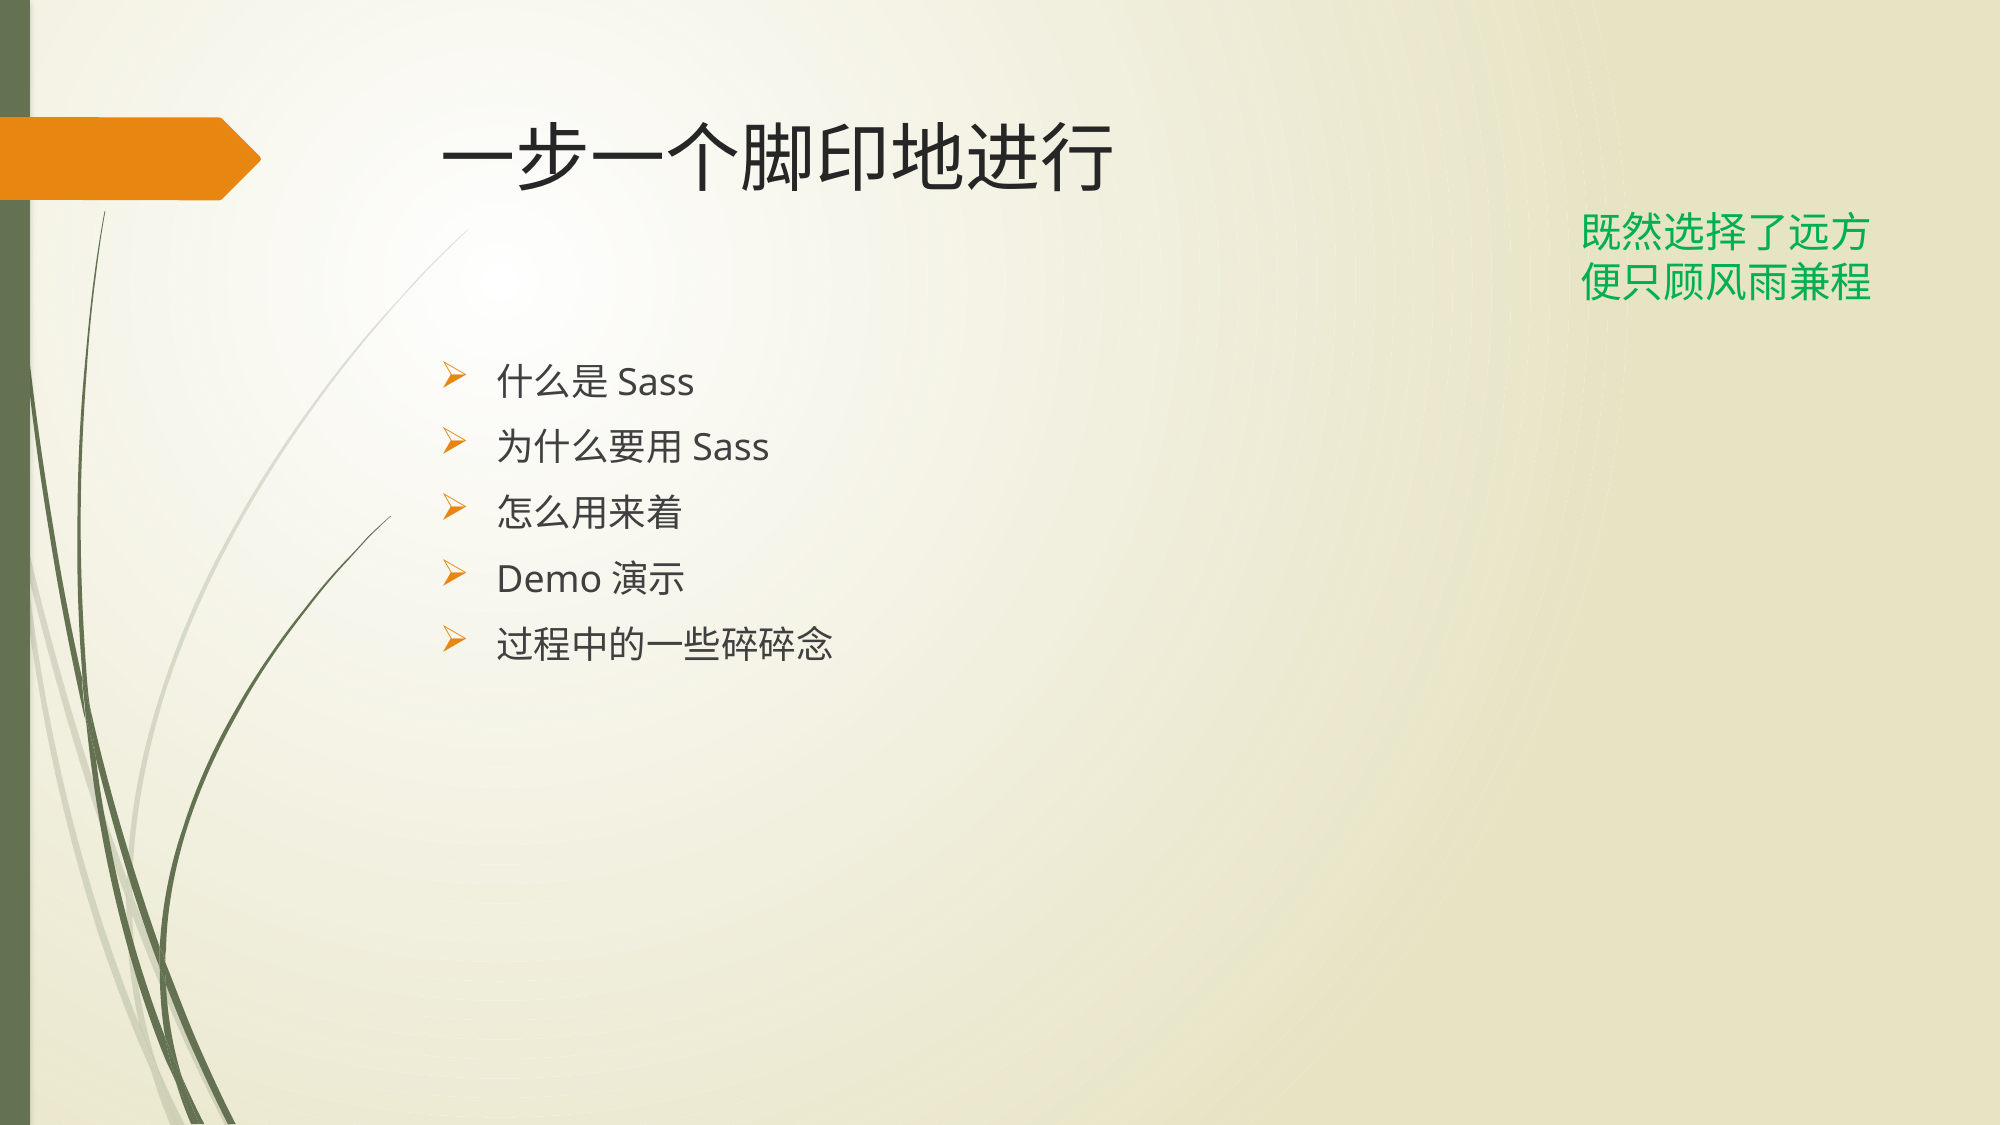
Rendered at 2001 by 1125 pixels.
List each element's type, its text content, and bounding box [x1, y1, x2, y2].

list 什么是Sass 为什么要用Sass 怎么用来着 Demo演示 过程中的一些碎碎念 [424, 350, 1888, 970]
title 一步一个脚印地进行 [425, 102, 1888, 198]
text_box 既然选择了远方 便只顾风雨兼程 [424, 198, 1888, 314]
